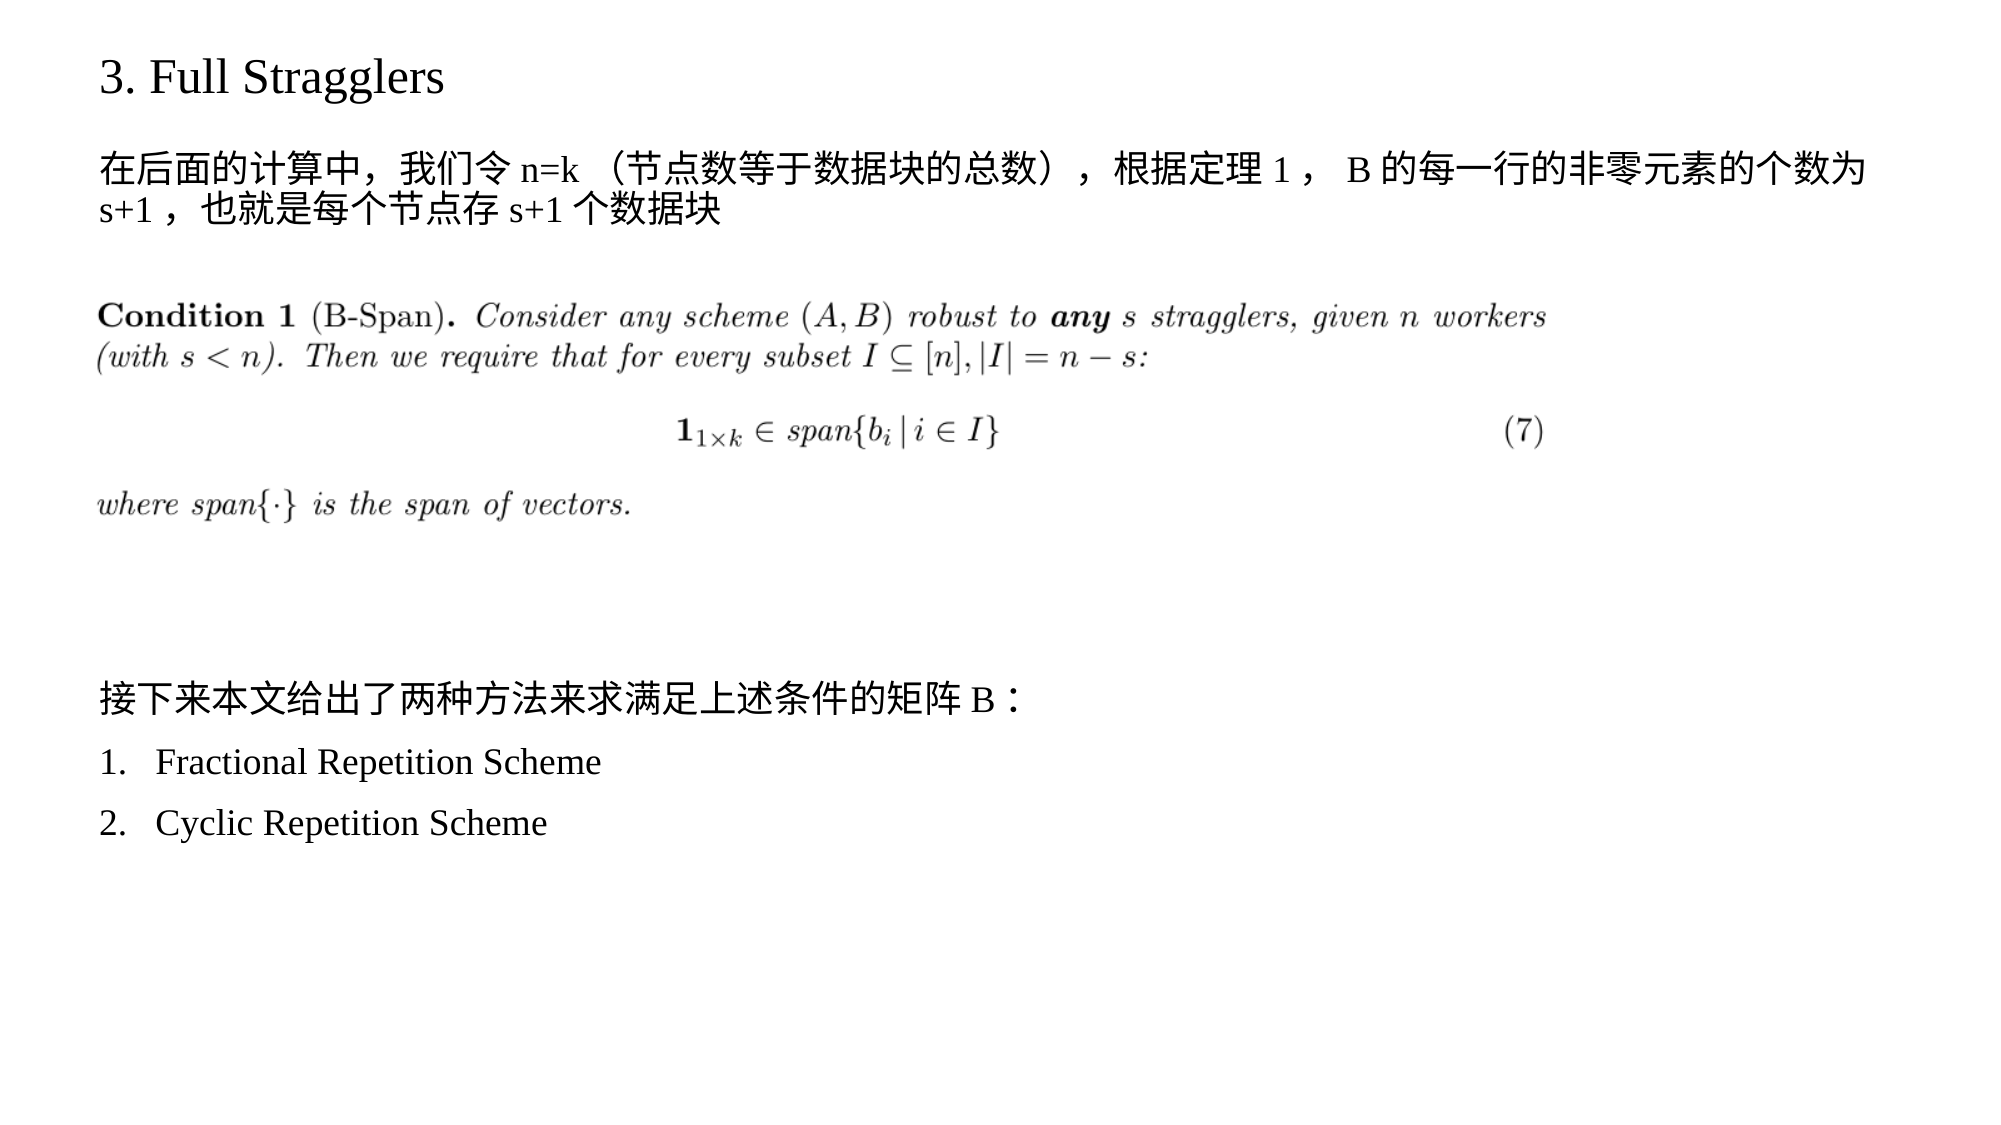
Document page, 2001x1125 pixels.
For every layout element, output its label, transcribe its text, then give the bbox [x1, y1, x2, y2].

list 在后面的计算中，我们令n=k（节点数等于数据块的总数），根据定理1，B的每一行的非零元素的个数为s+1，也就是每个节点存s+1个数据块 接下来本文给出了两种方法来求满足上述条件的矩阵B： Fractional Repetition Scheme Cyclic Repetition Scheme [84, 142, 1917, 1097]
picture [69, 289, 1557, 542]
title 3. Full Stragglers [84, 46, 1623, 109]
